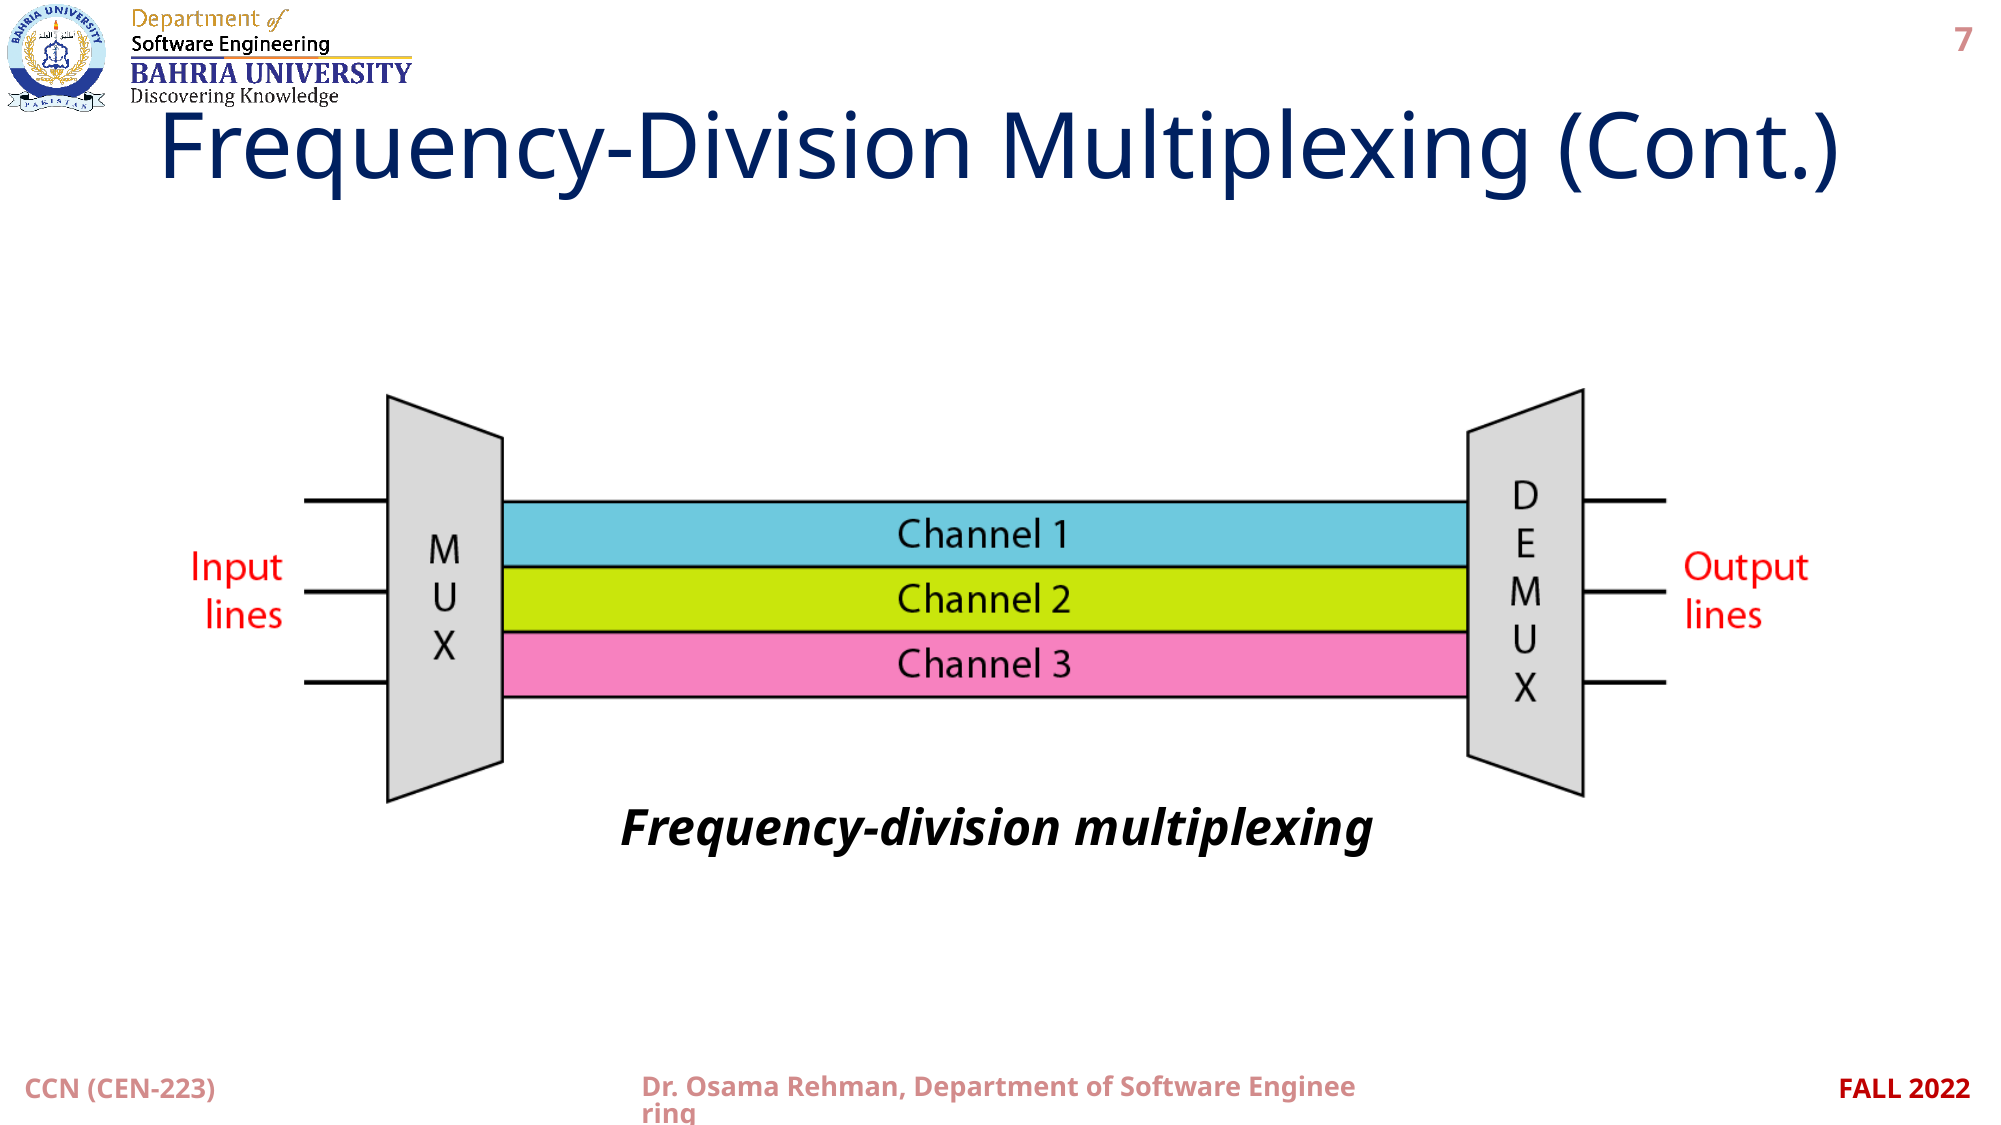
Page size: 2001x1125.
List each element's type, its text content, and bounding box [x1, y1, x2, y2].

picture [1, 1, 416, 120]
footer Dr. Osama Rehman, Department of Software Engineering [626, 1057, 1381, 1118]
slide_number 7 [1538, 10, 1989, 71]
picture [190, 388, 1810, 805]
title Frequency-Division Multiplexing (Cont.) [137, 59, 1863, 237]
slide_number CCN (CEN-223) [9, 1057, 626, 1118]
text_box Frequency-division multiplexing [606, 805, 1394, 863]
